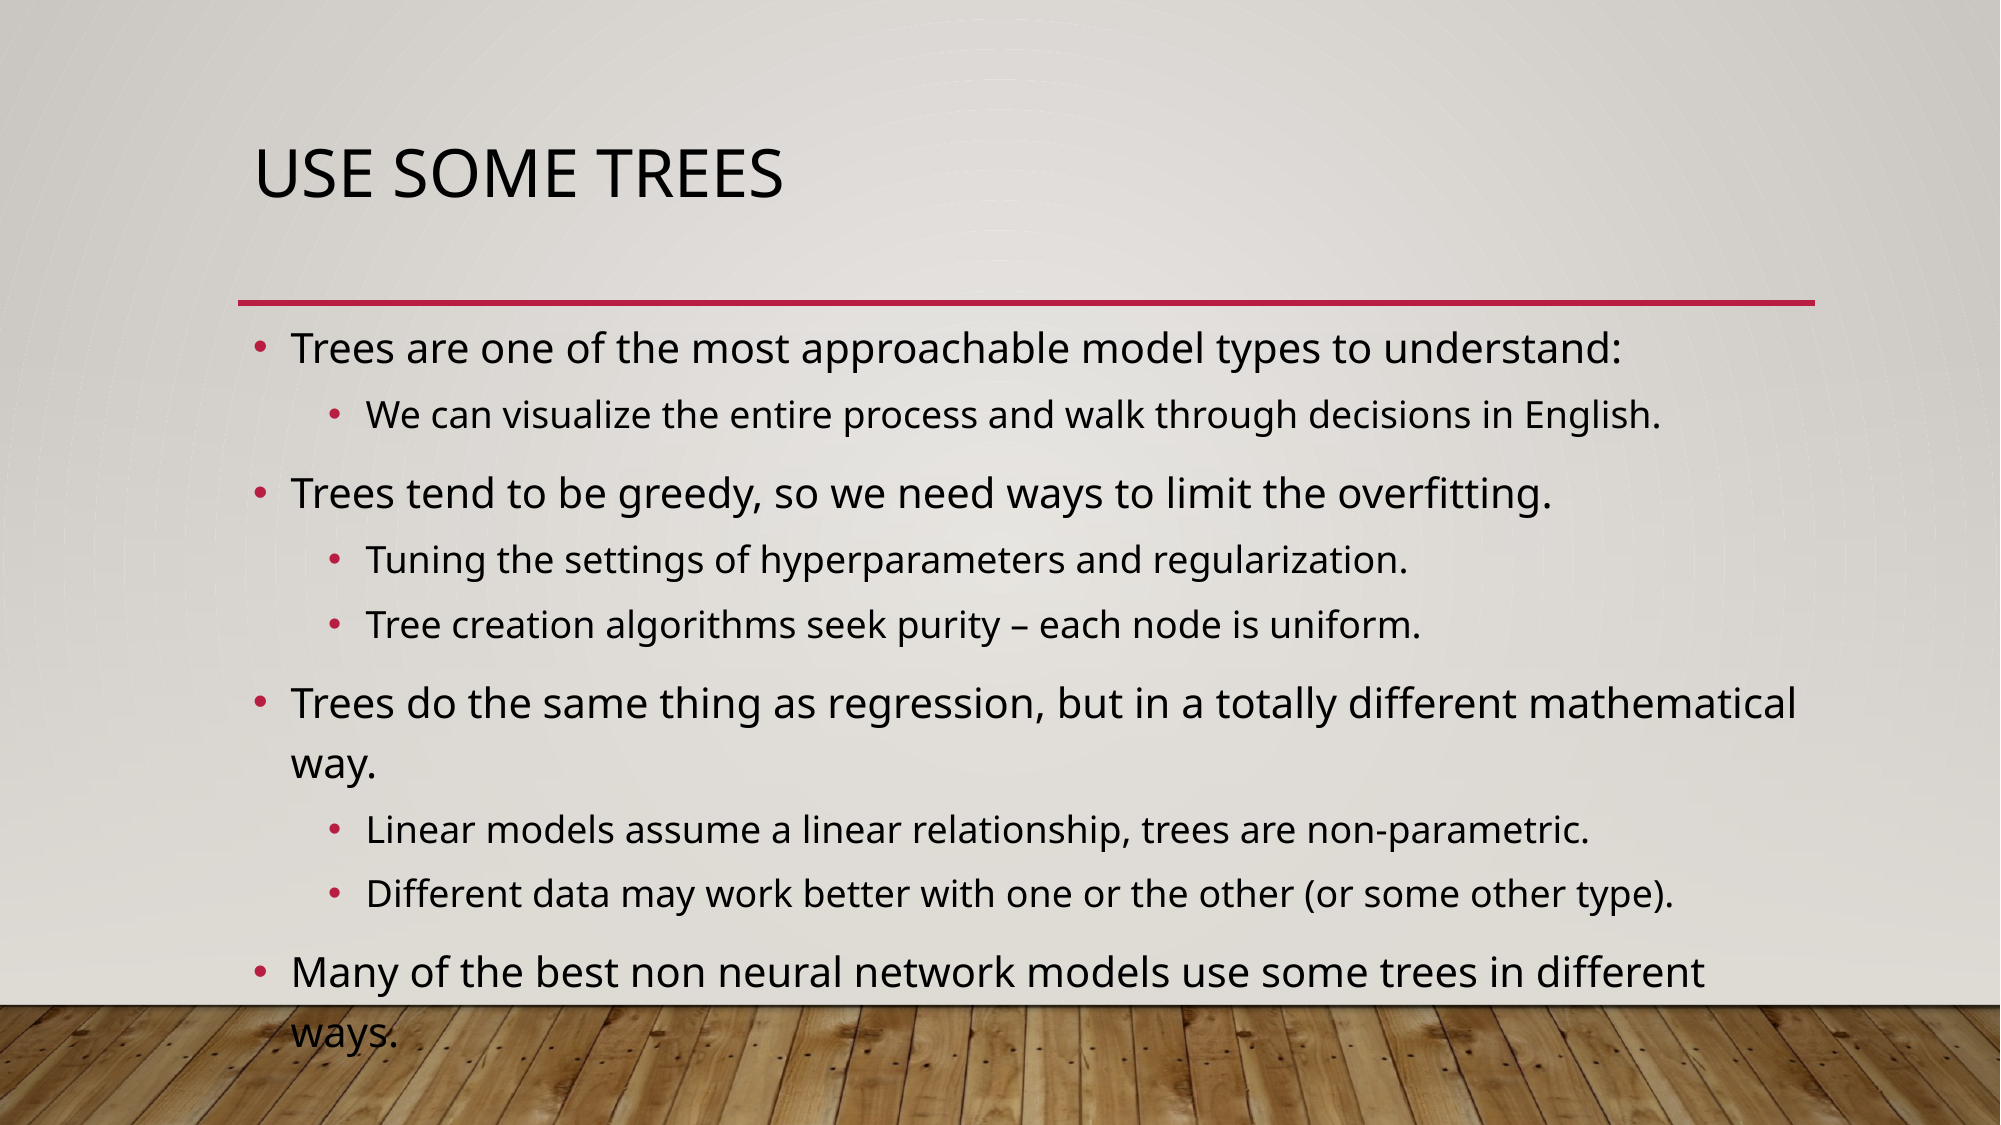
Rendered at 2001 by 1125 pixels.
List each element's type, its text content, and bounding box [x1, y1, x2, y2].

picture [0, 1005, 2000, 1125]
title Use some Trees [238, 131, 1814, 304]
list Trees are one of the most approachable model types to understand: We can visualize the entire process and walk through decisions in English. Trees tend to be greedy, so we need ways to limit the overfitting. Tuning the settings of hyperparameters and regularization. Tree creation algorithms seek purity – each node is uniform. Trees do the same thing as regression, but in a totally different mathematical way. Linear models assume a linear relationship, trees are non-parametric. Different data may work better with one or the other (or some other type). Many of the best non neural network models use some trees in different ways. [238, 304, 1814, 993]
